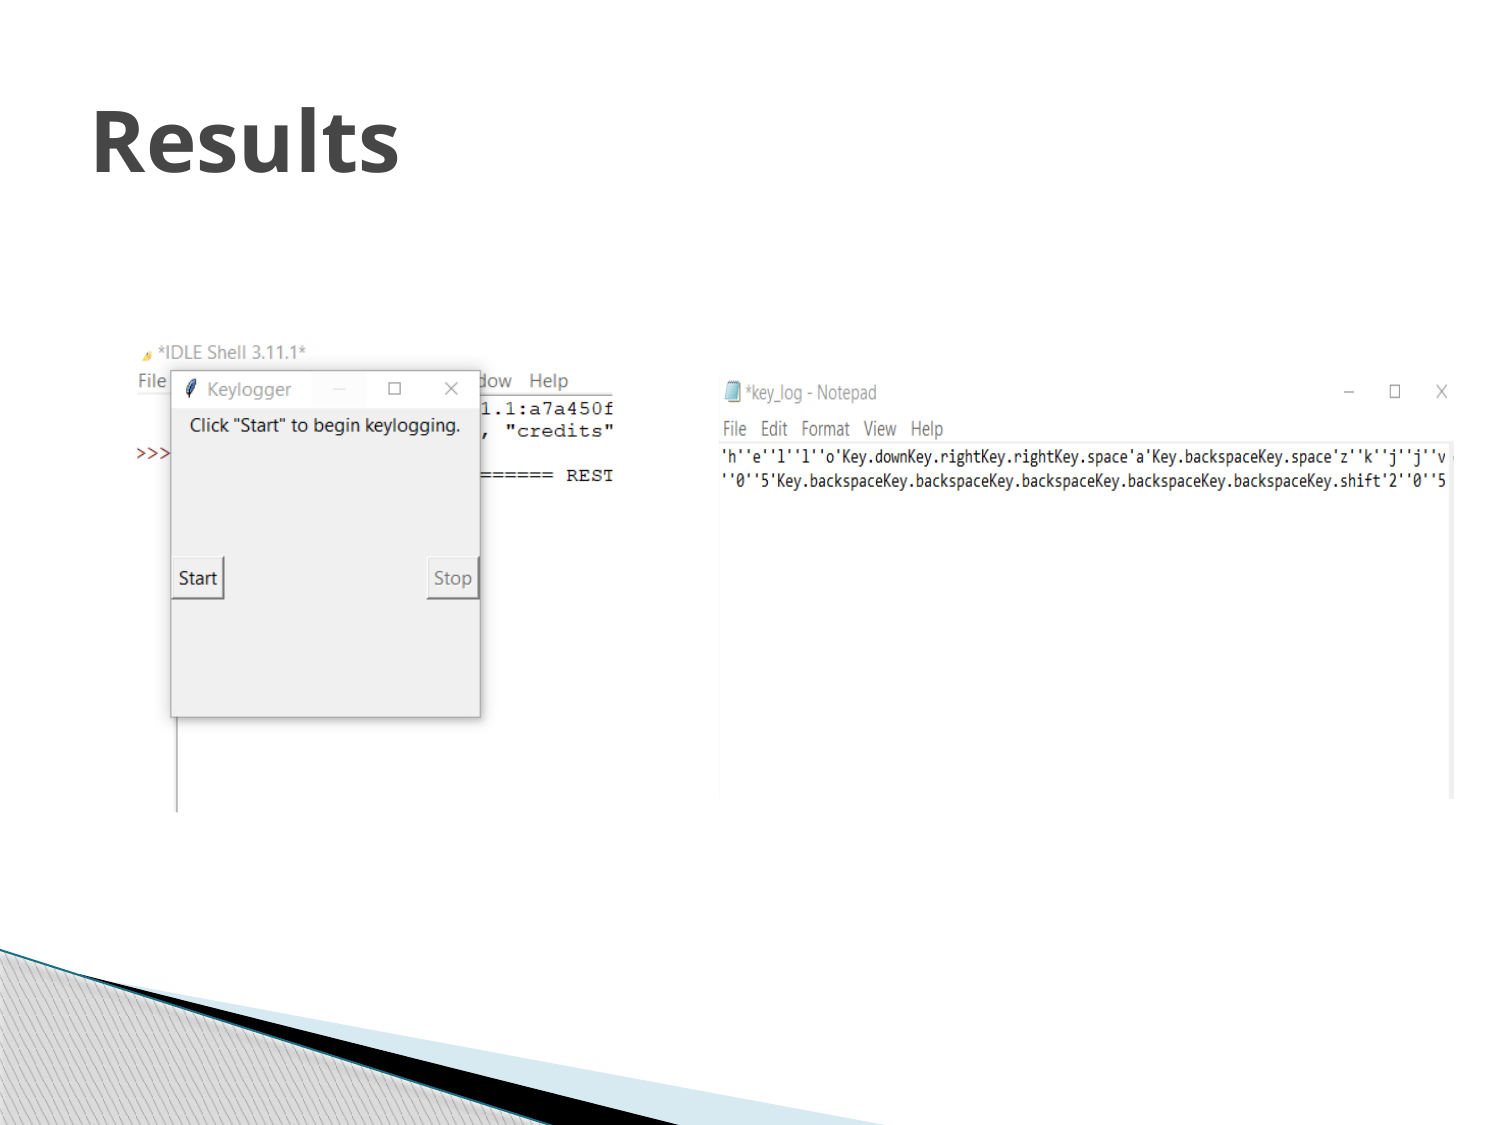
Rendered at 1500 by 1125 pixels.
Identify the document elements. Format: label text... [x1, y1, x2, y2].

title Results [75, 45, 1425, 233]
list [137, 338, 613, 813]
picture [718, 374, 1455, 799]
